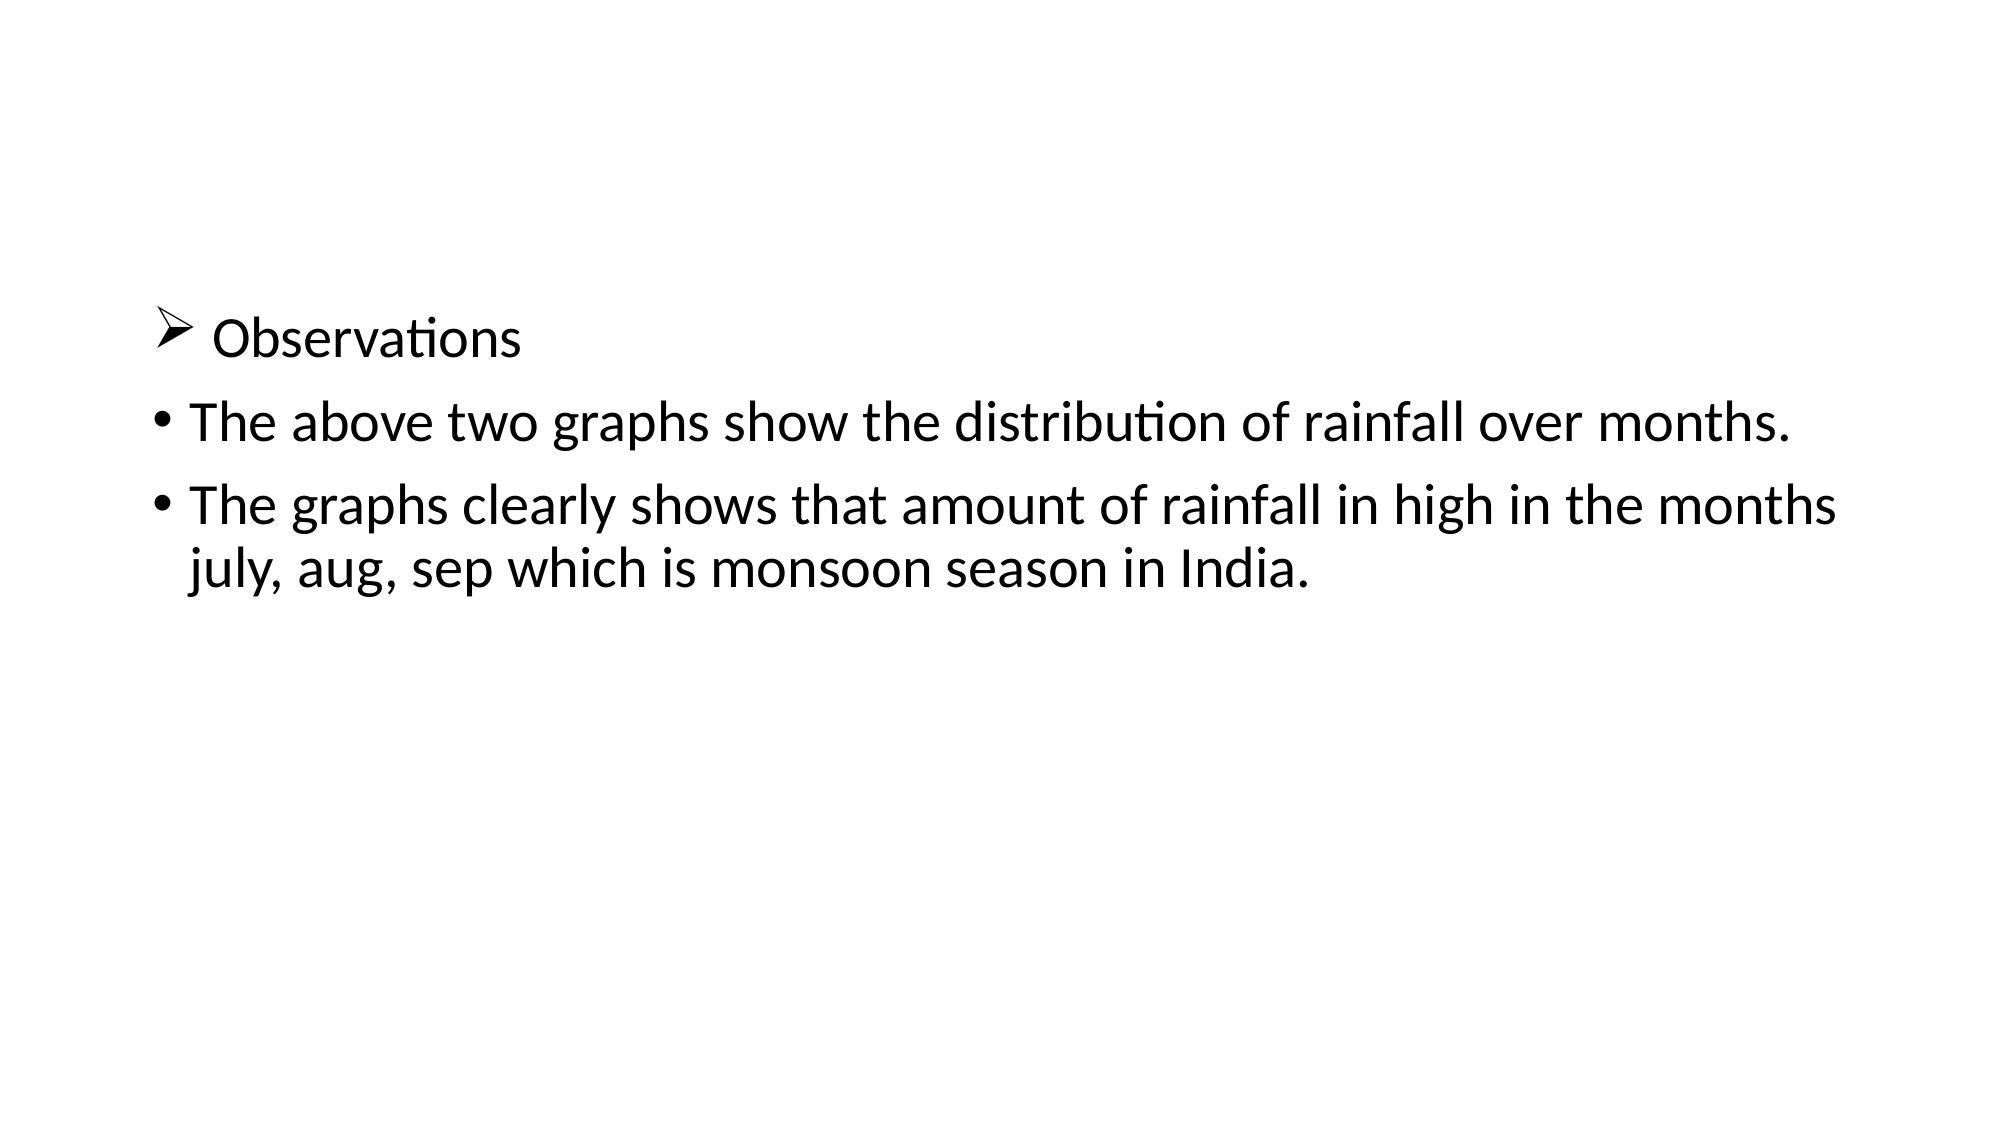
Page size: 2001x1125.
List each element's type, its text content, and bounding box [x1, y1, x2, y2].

list Observations The above two graphs show the distribution of rainfall over months. The graphs clearly shows that amount of rainfall in high in the months july, aug, sep which is monsoon season in India. [137, 299, 1863, 1014]
